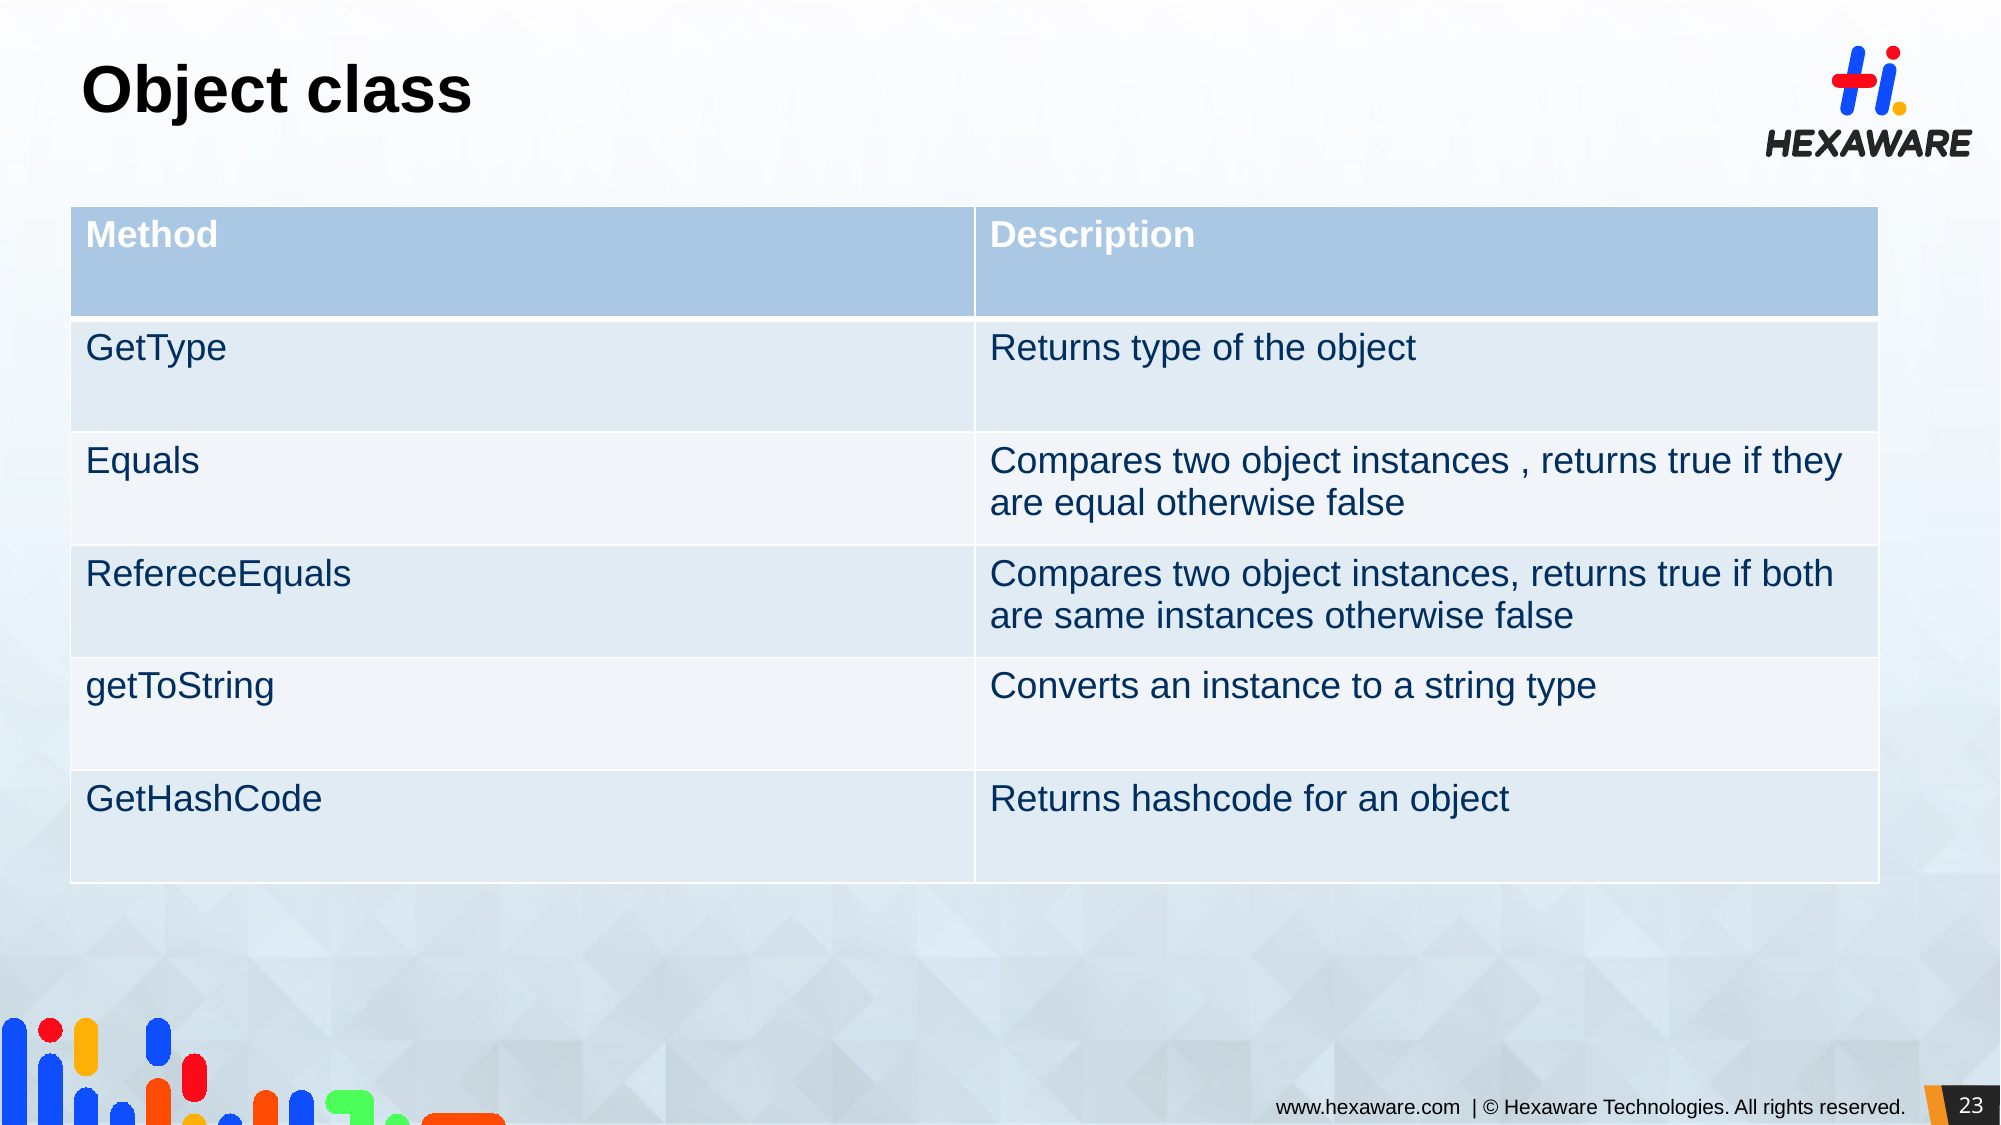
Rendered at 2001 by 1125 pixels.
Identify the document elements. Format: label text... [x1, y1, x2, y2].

table_cell Converts an instance to a string type [976, 658, 1878, 769]
table_cell GetType [71, 322, 974, 431]
table_cell RefereceEquals [71, 546, 974, 657]
table_header Description [976, 207, 1878, 316]
table_header Method [71, 207, 974, 316]
table_cell getToString [71, 658, 974, 769]
table_cell Returns type of the object [976, 322, 1878, 431]
table_cell Equals [71, 433, 974, 544]
table_cell Compares two object instances , returns true if they are equal otherwise false [976, 433, 1878, 544]
picture [0, 0, 2001, 1125]
table_cell Compares two object instances, returns true if both are same instances otherwise false [976, 546, 1878, 657]
table_cell Returns hashcode for an object [976, 771, 1878, 882]
title Object class [70, 35, 1521, 136]
table_cell GetHashCode [71, 771, 974, 882]
